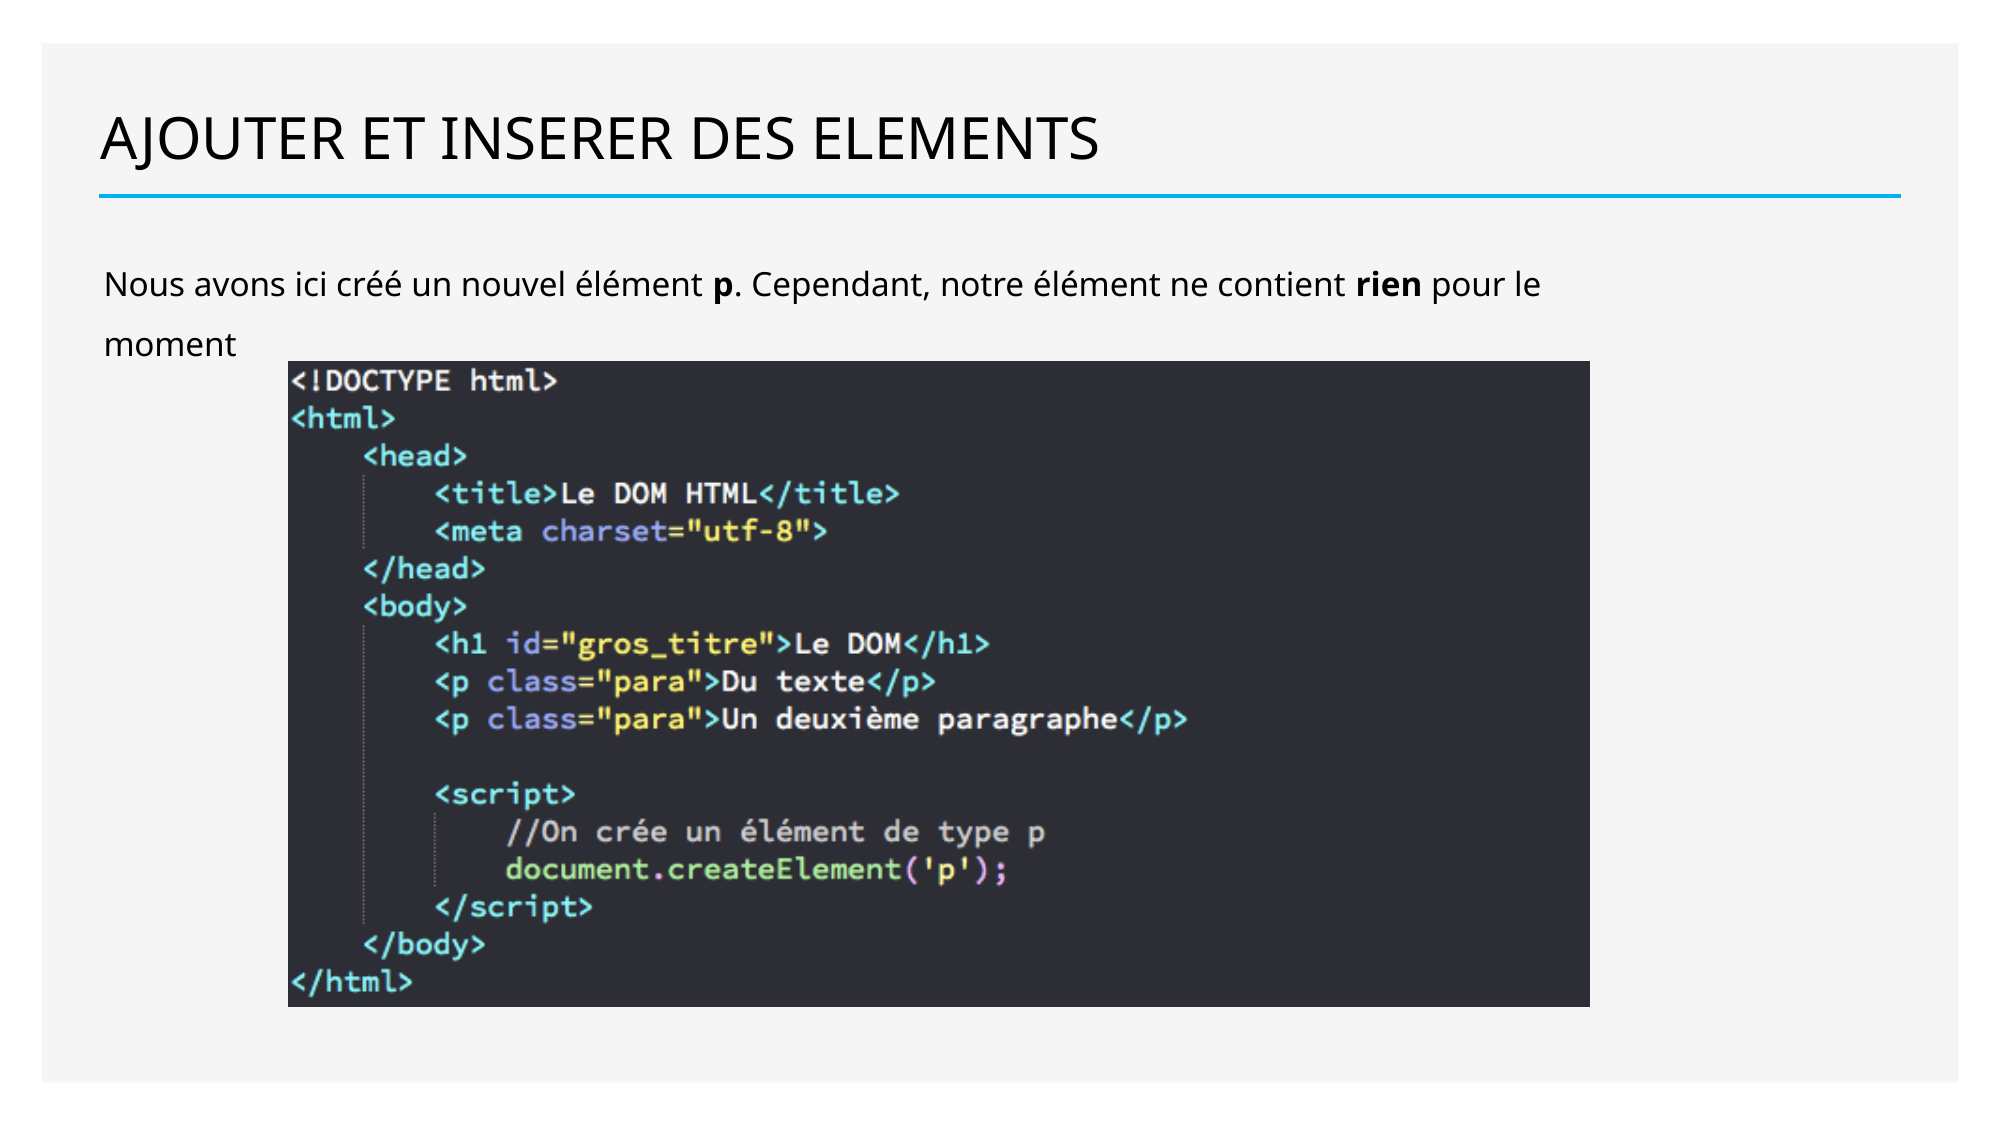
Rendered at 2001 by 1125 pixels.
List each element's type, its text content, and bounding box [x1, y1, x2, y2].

picture [288, 361, 1590, 1007]
title AJOUTER ET INSERER DES ELEMENTS [85, 73, 1888, 179]
list Nous avons ici créé un nouvel élément p. Cependant, notre élément ne contient rien pour le moment [88, 235, 1627, 982]
